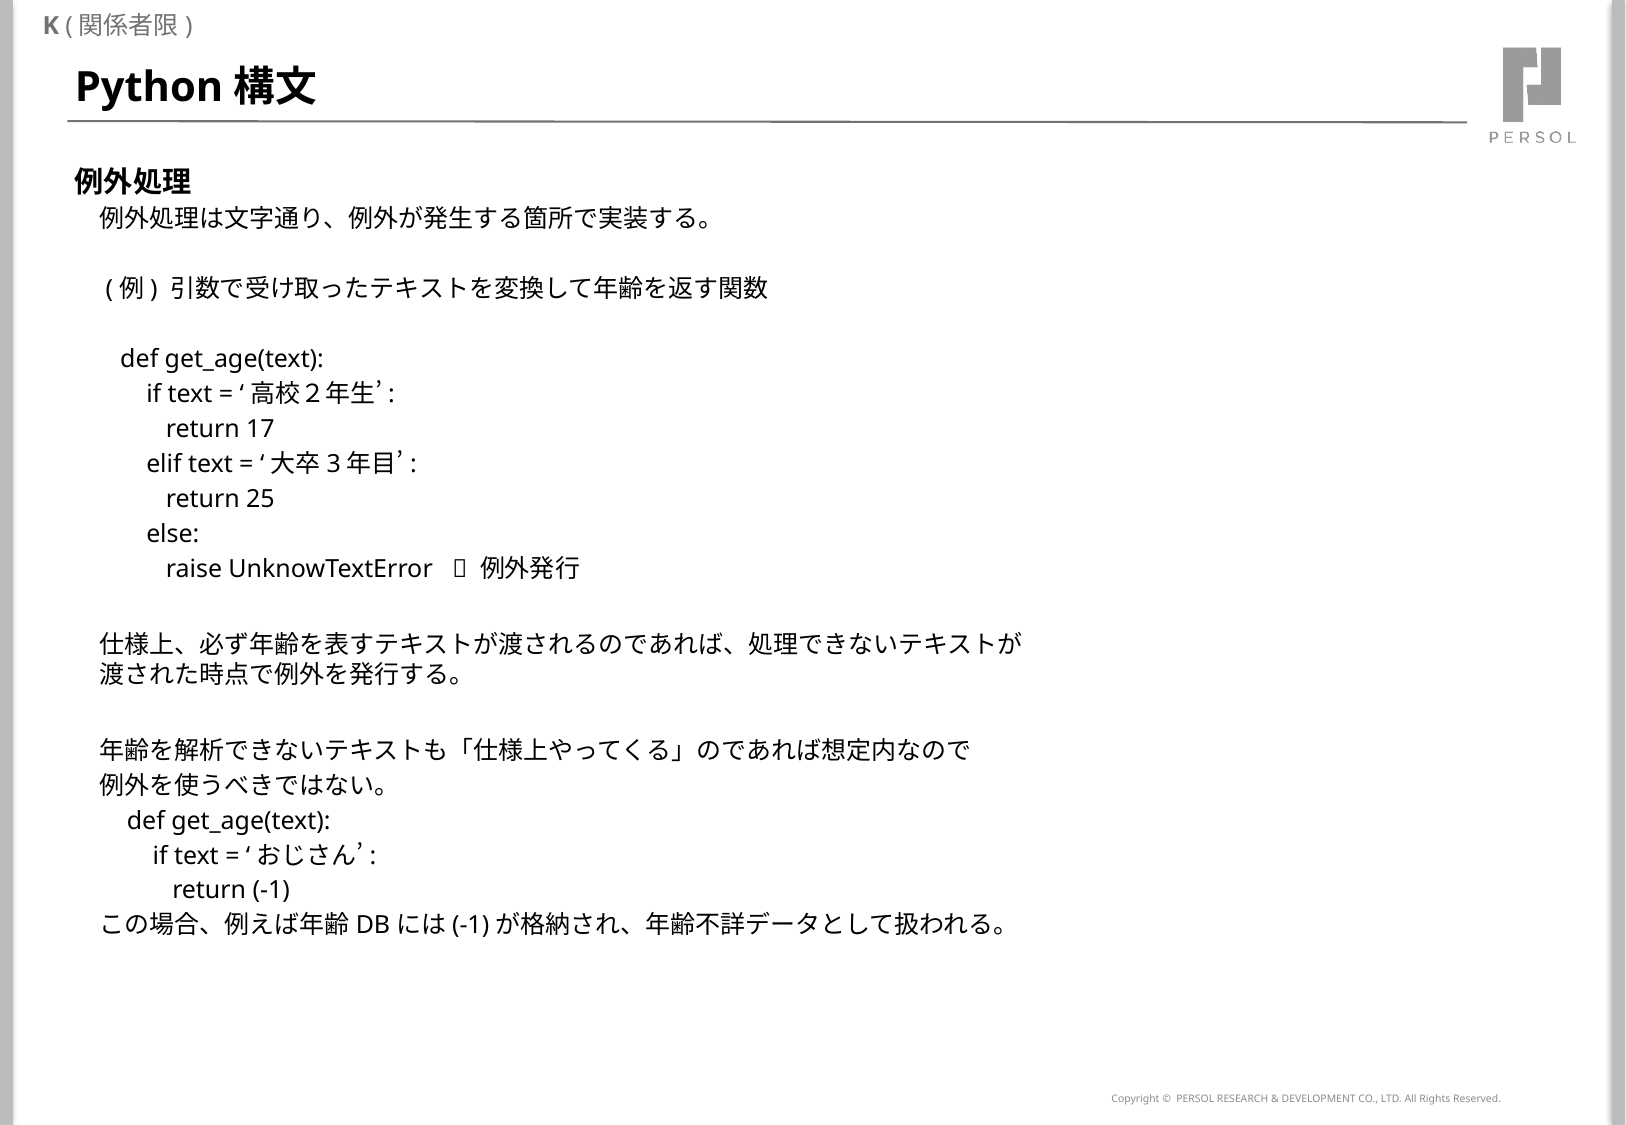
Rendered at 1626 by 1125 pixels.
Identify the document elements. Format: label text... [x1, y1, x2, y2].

list 例外処理 例外処理は文字通り、例外が発生する箇所で実装する。 (例) 引数で受け取ったテキストを変換して年齢を返す関数 def get_age(text): if text = ‘高校２年生’: return 17 elif text = ‘大卒3年目’: return 25 else: raise UnknowTextError  例外発行 仕様上、必ず年齢を表すテキストが渡されるのであれば、処理できないテキストが 渡された時点で例外を発行する。 年齢を解析できないテキストも「仕様上やってくる」のであれば想定内なので 例外を使うべきではない。 def get_age(text): if text = ‘おじさん’: return (-1) この場合、例えば年齢DBには(-1)が格納され、年齢不詳データとして扱われる。 [59, 155, 1562, 1093]
picture [1466, 24, 1599, 166]
title Python構文 [59, 47, 1560, 123]
